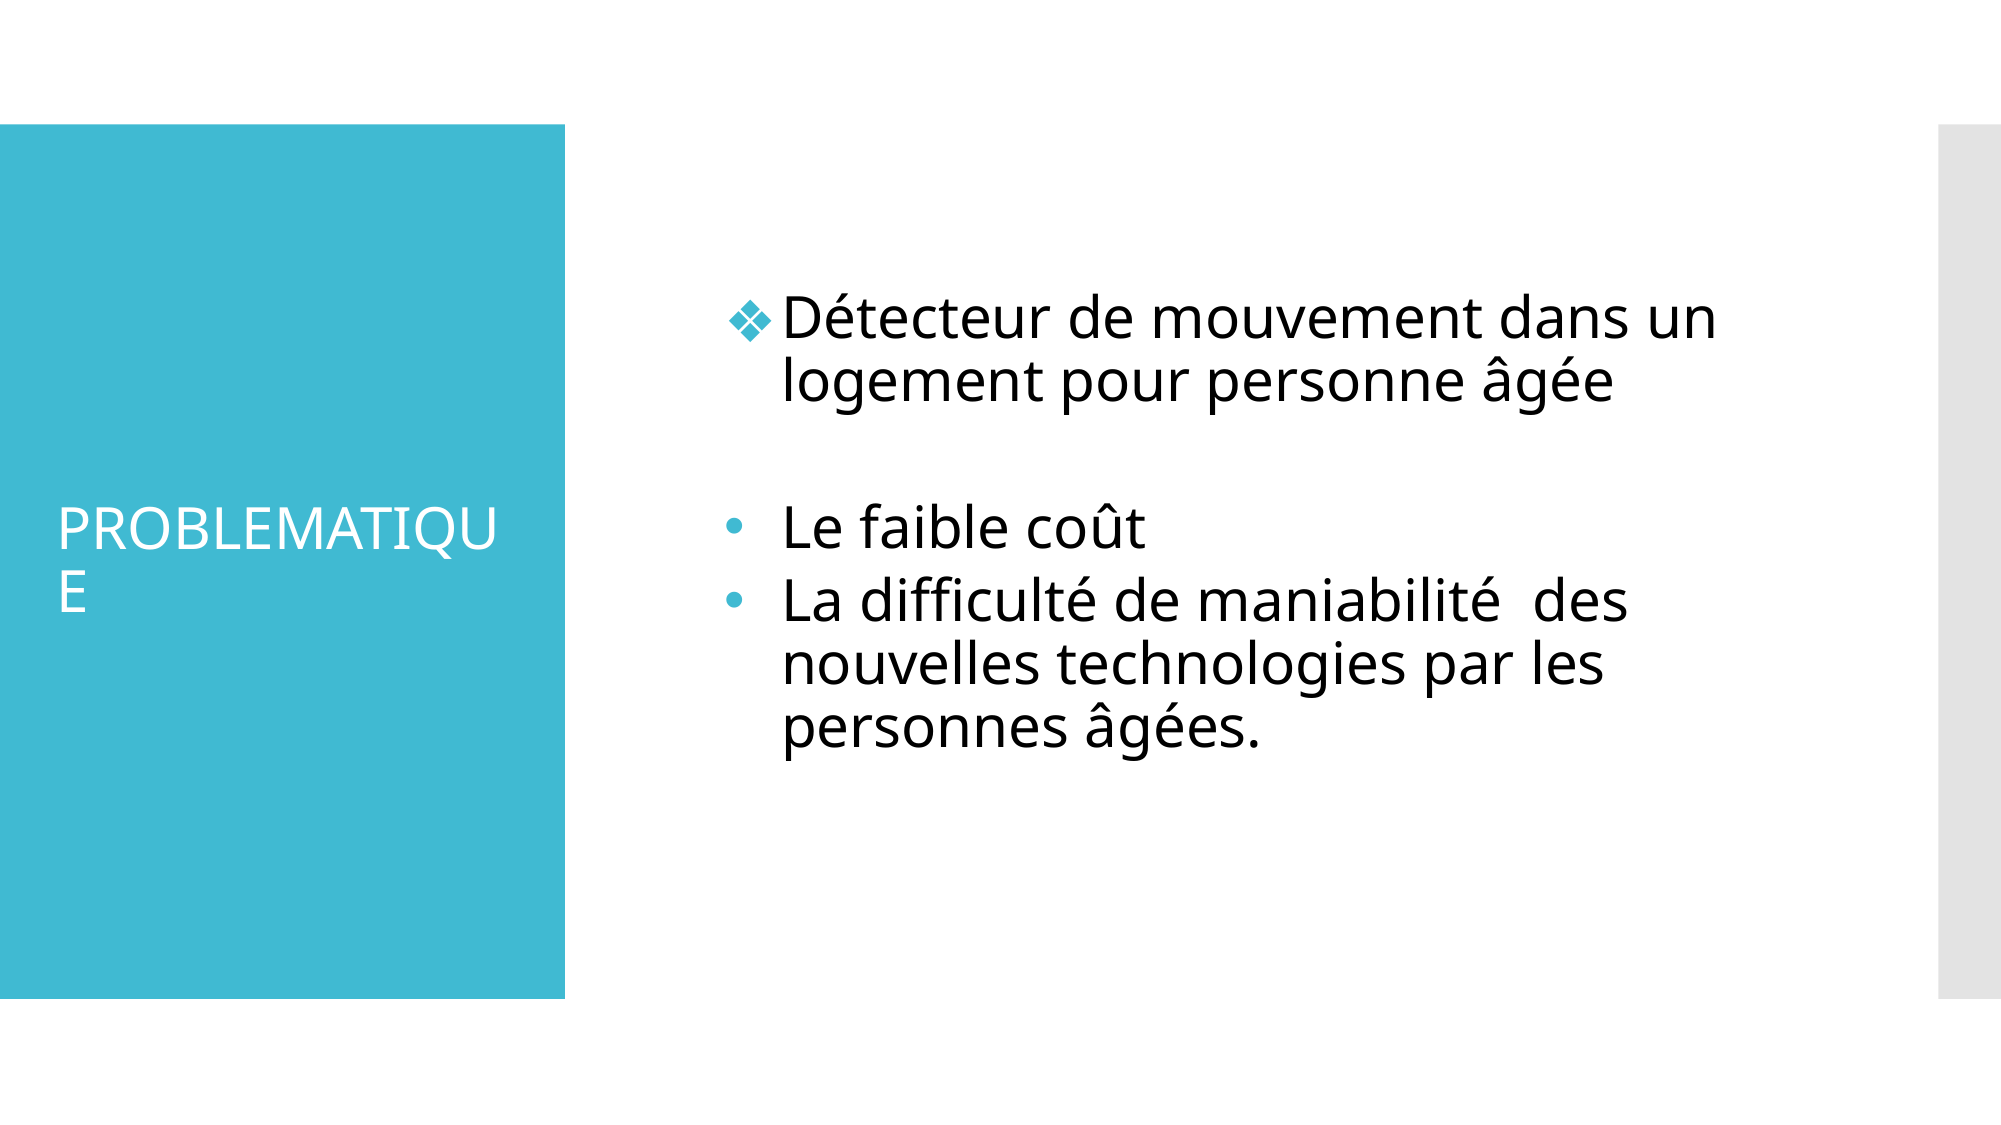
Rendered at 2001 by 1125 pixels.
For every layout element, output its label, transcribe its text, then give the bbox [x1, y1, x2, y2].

title PROBLEMATIQUE [41, 184, 525, 940]
list Détecteur de mouvement dans un logement pour personne âgée Le faible coût La difficulté de maniabilité des nouvelles technologies par les personnes âgées. [634, 141, 1835, 982]
